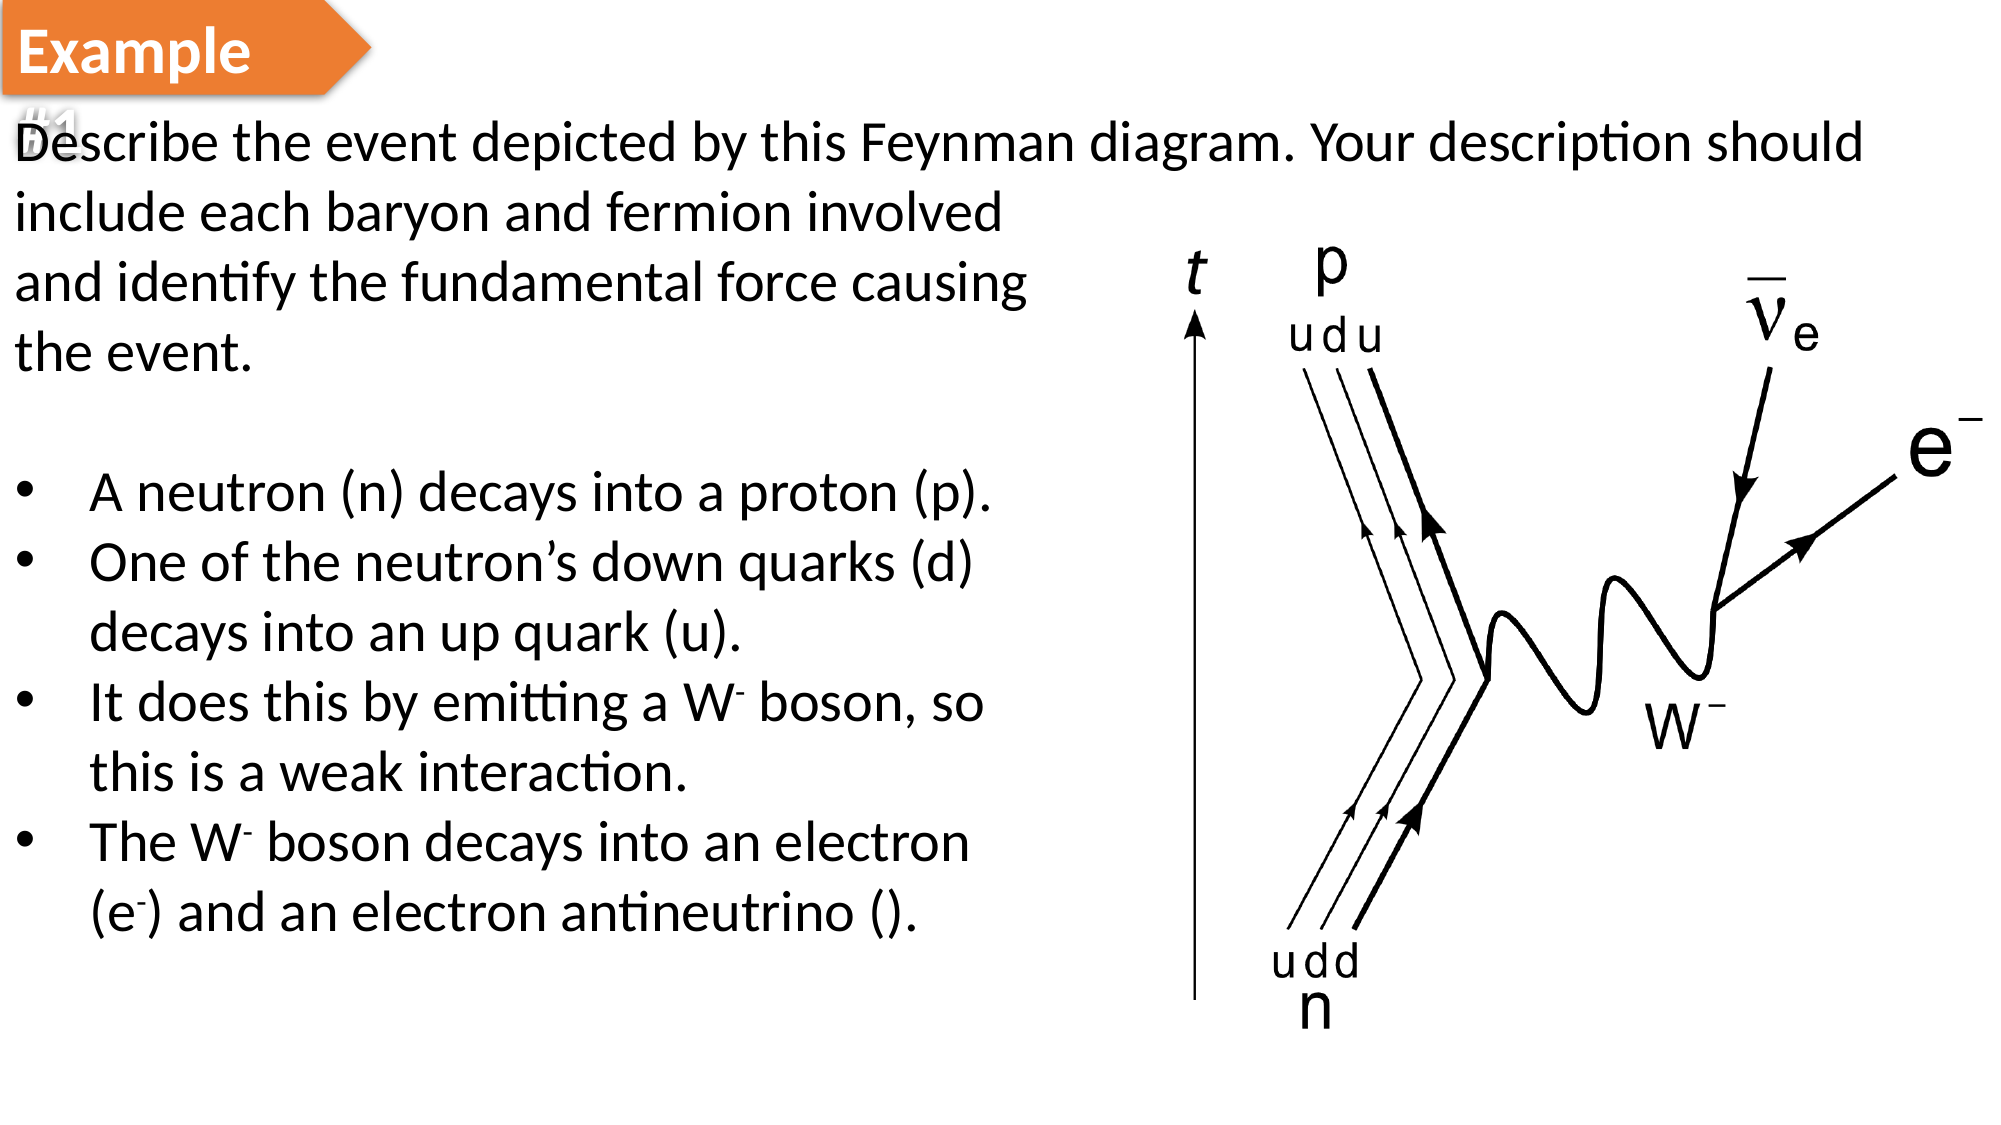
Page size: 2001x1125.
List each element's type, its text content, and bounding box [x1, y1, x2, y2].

text_box Example #1 [2, 0, 372, 95]
picture [1139, 207, 2000, 1069]
